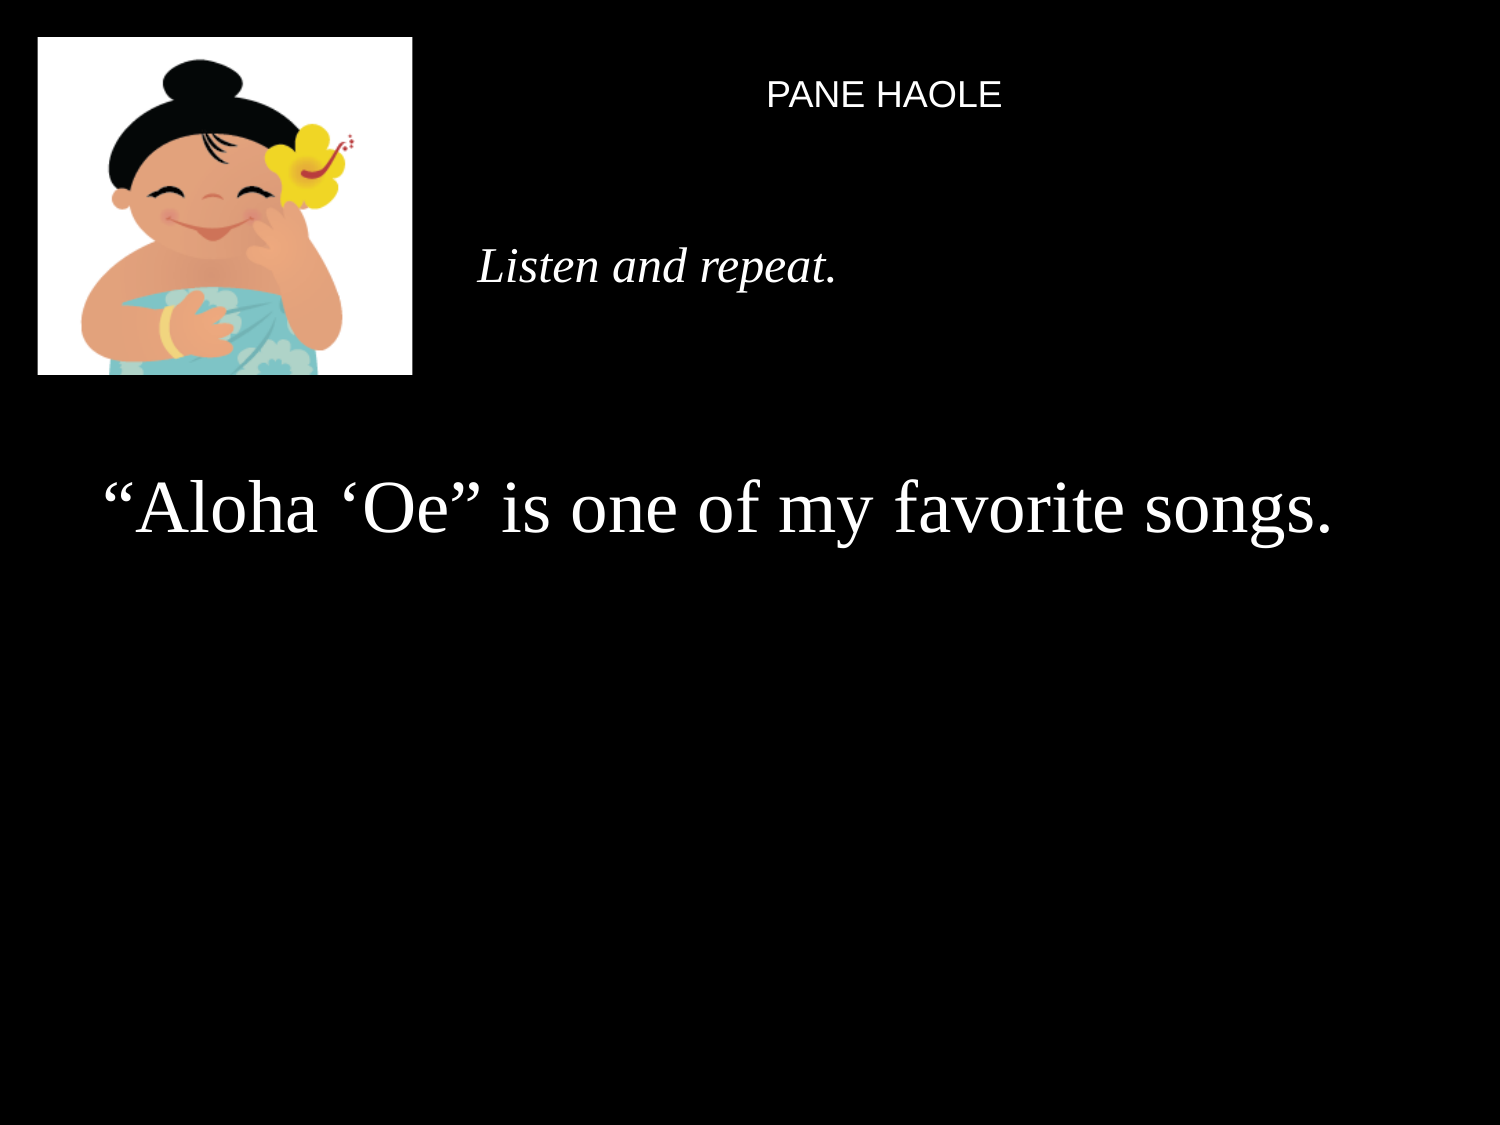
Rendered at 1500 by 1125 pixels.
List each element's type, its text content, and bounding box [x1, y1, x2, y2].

text_box Listen and repeat. [462, 224, 1338, 300]
picture [37, 37, 413, 376]
text_box PANE HAOLE [751, 62, 1018, 123]
text_box “Aloha ʻOe” is one of my favorite songs. [87, 449, 1388, 555]
